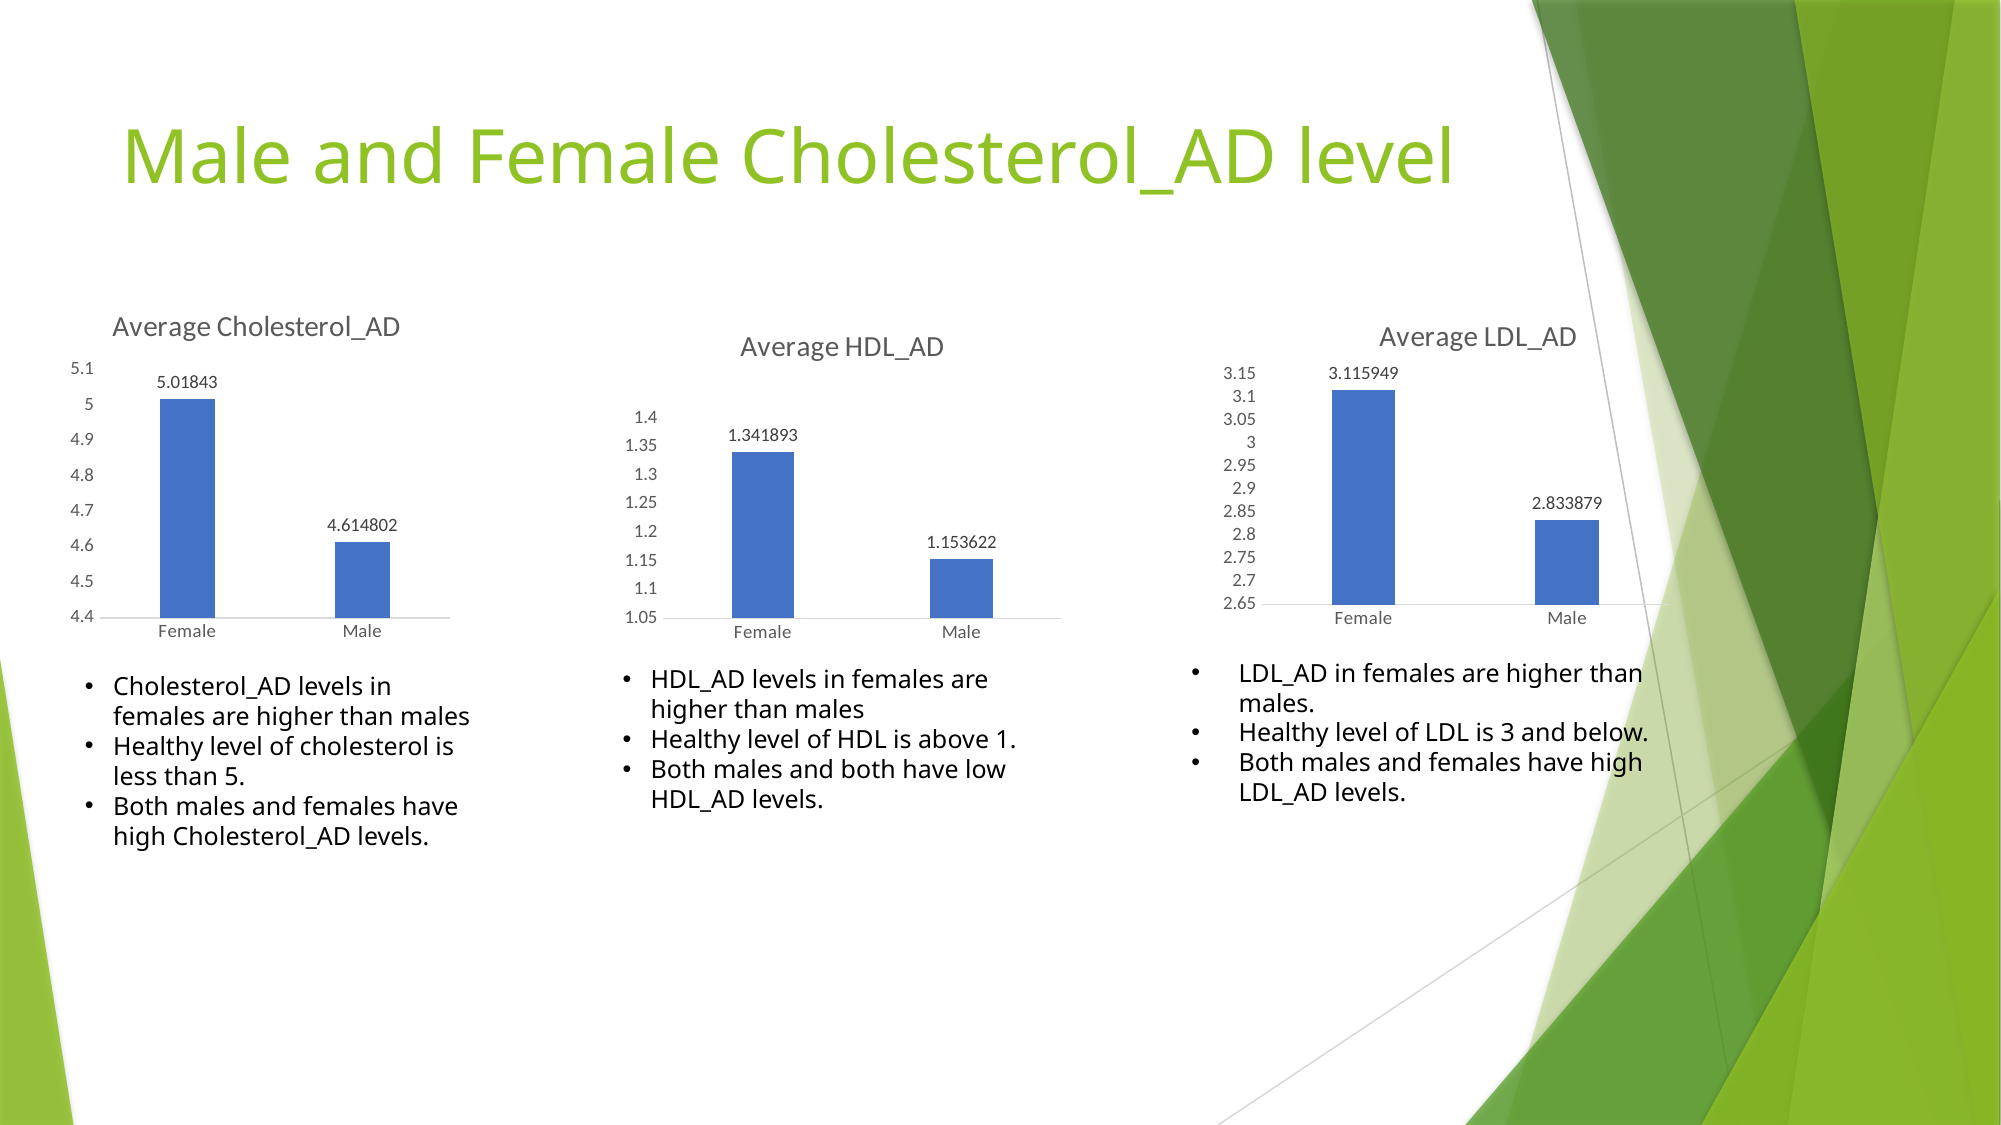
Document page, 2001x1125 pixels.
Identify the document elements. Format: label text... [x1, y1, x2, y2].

chart [614, 310, 1071, 651]
title Male and Female Cholesterol_AD level [106, 101, 1517, 224]
text_box LDL_AD in females are higher than males. Healthy level of LDL is 3 and below. Both males and females have high LDL_AD levels. [1176, 649, 1721, 845]
text_box Cholesterol_AD levels in females are higher than males Healthy level of cholesterol is less than 5. Both males and females have high Cholesterol_AD levels. [70, 663, 501, 918]
chart [61, 290, 459, 651]
text_box HDL_AD levels in females are higher than males Healthy level of HDL is above 1. Both males and both have low HDL_AD levels. [607, 656, 1070, 822]
chart [1195, 290, 1672, 658]
